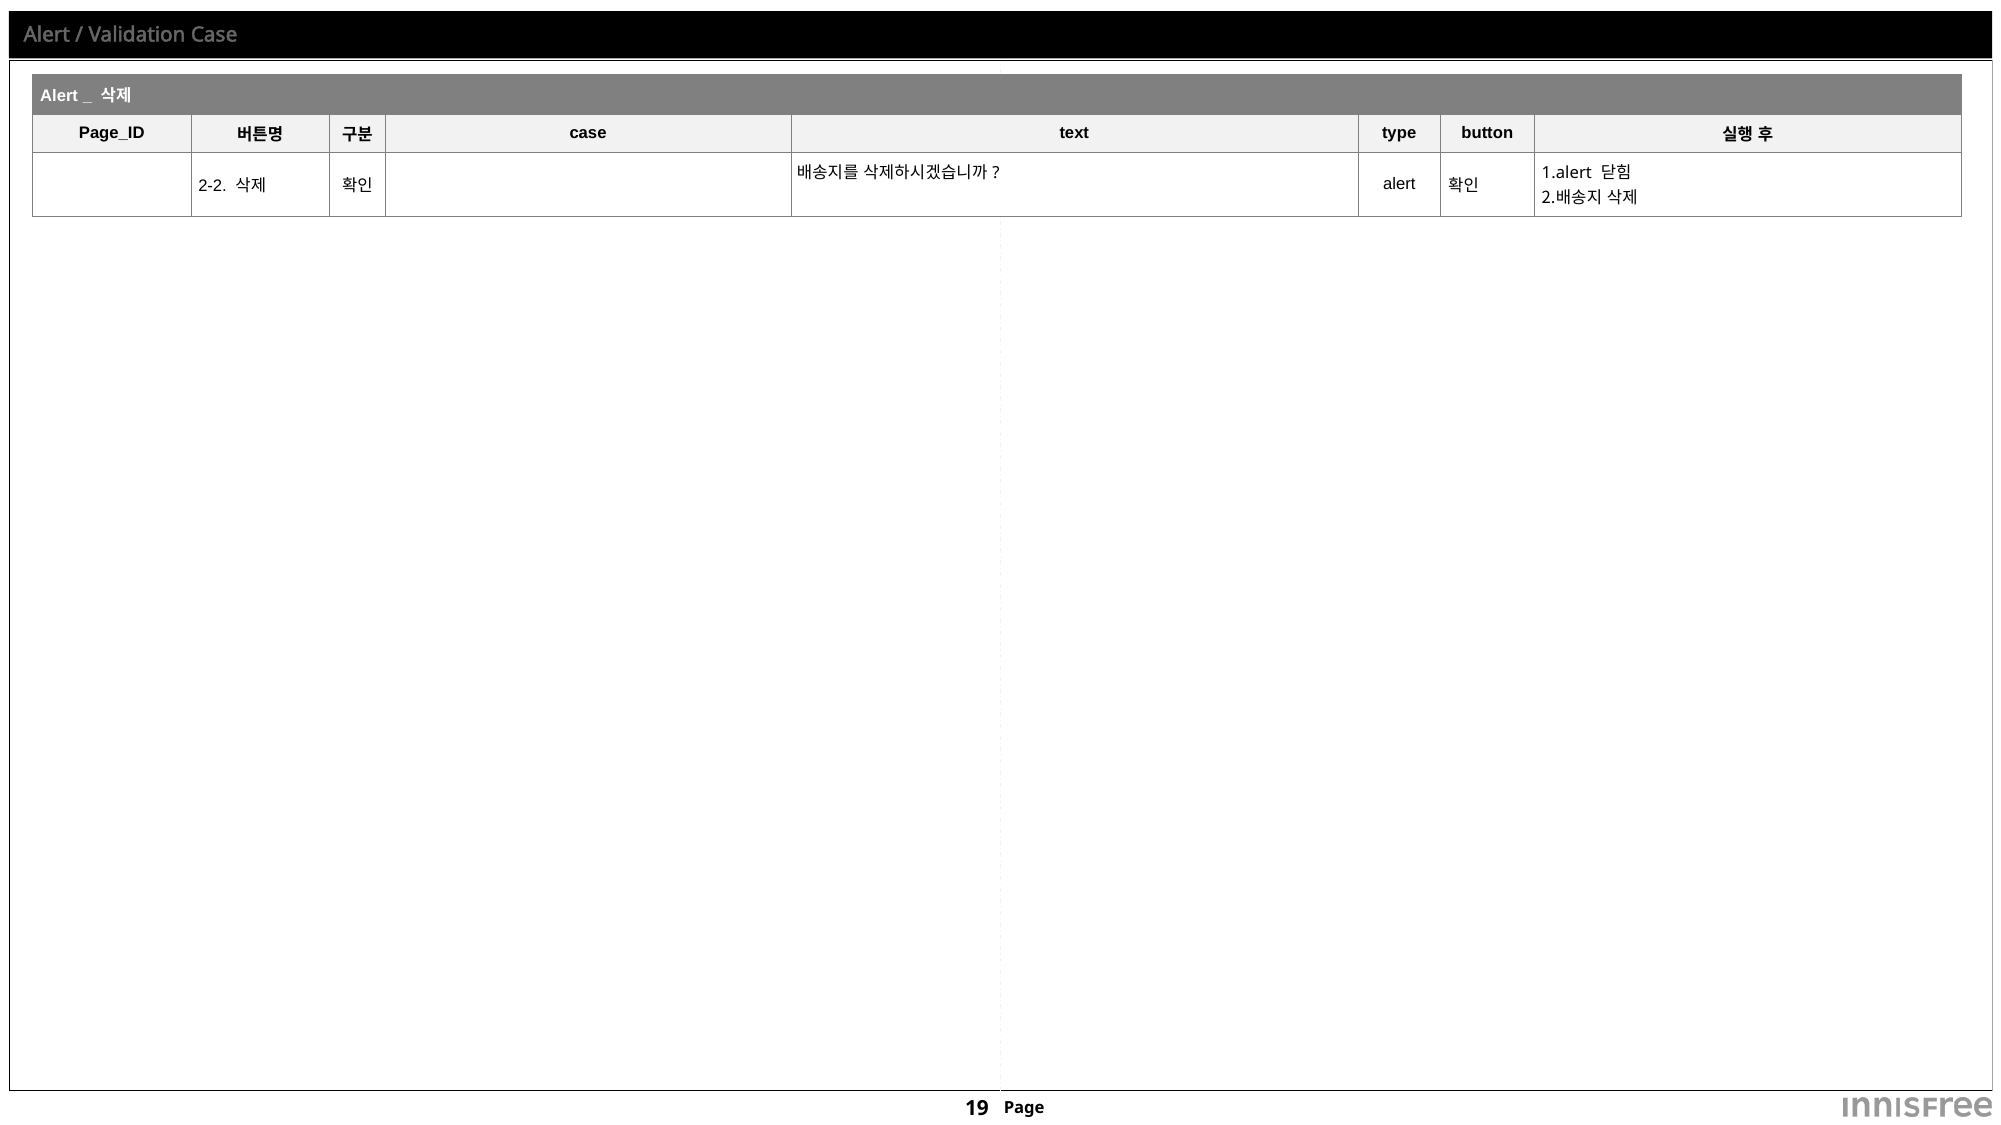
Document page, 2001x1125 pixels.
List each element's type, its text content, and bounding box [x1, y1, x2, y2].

table_cell 실행 후 [1535, 115, 1961, 152]
table_cell 구분 [330, 115, 385, 152]
table_cell case [386, 115, 791, 152]
table_cell Page_ID [33, 115, 191, 152]
table_cell type [1359, 115, 1440, 152]
table_cell alert 닫힘 배송지 삭제 [1535, 153, 1961, 216]
table_cell 확인 [1441, 153, 1534, 216]
table_cell 배송지를 삭제하시겠습니까? [792, 153, 1358, 216]
table_cell 2-2. 삭제 [192, 153, 329, 216]
table_cell text [792, 115, 1358, 152]
title Alert / Validation Case [8, 11, 1993, 59]
table_header Alert _ 삭제 [33, 75, 1961, 114]
table_cell [33, 153, 191, 216]
table_cell [386, 153, 791, 216]
table_cell button [1441, 115, 1534, 152]
table_cell 확인 [330, 153, 385, 216]
table_cell 버튼명 [192, 115, 329, 152]
picture [1843, 1097, 1992, 1117]
table_cell alert [1359, 153, 1440, 216]
